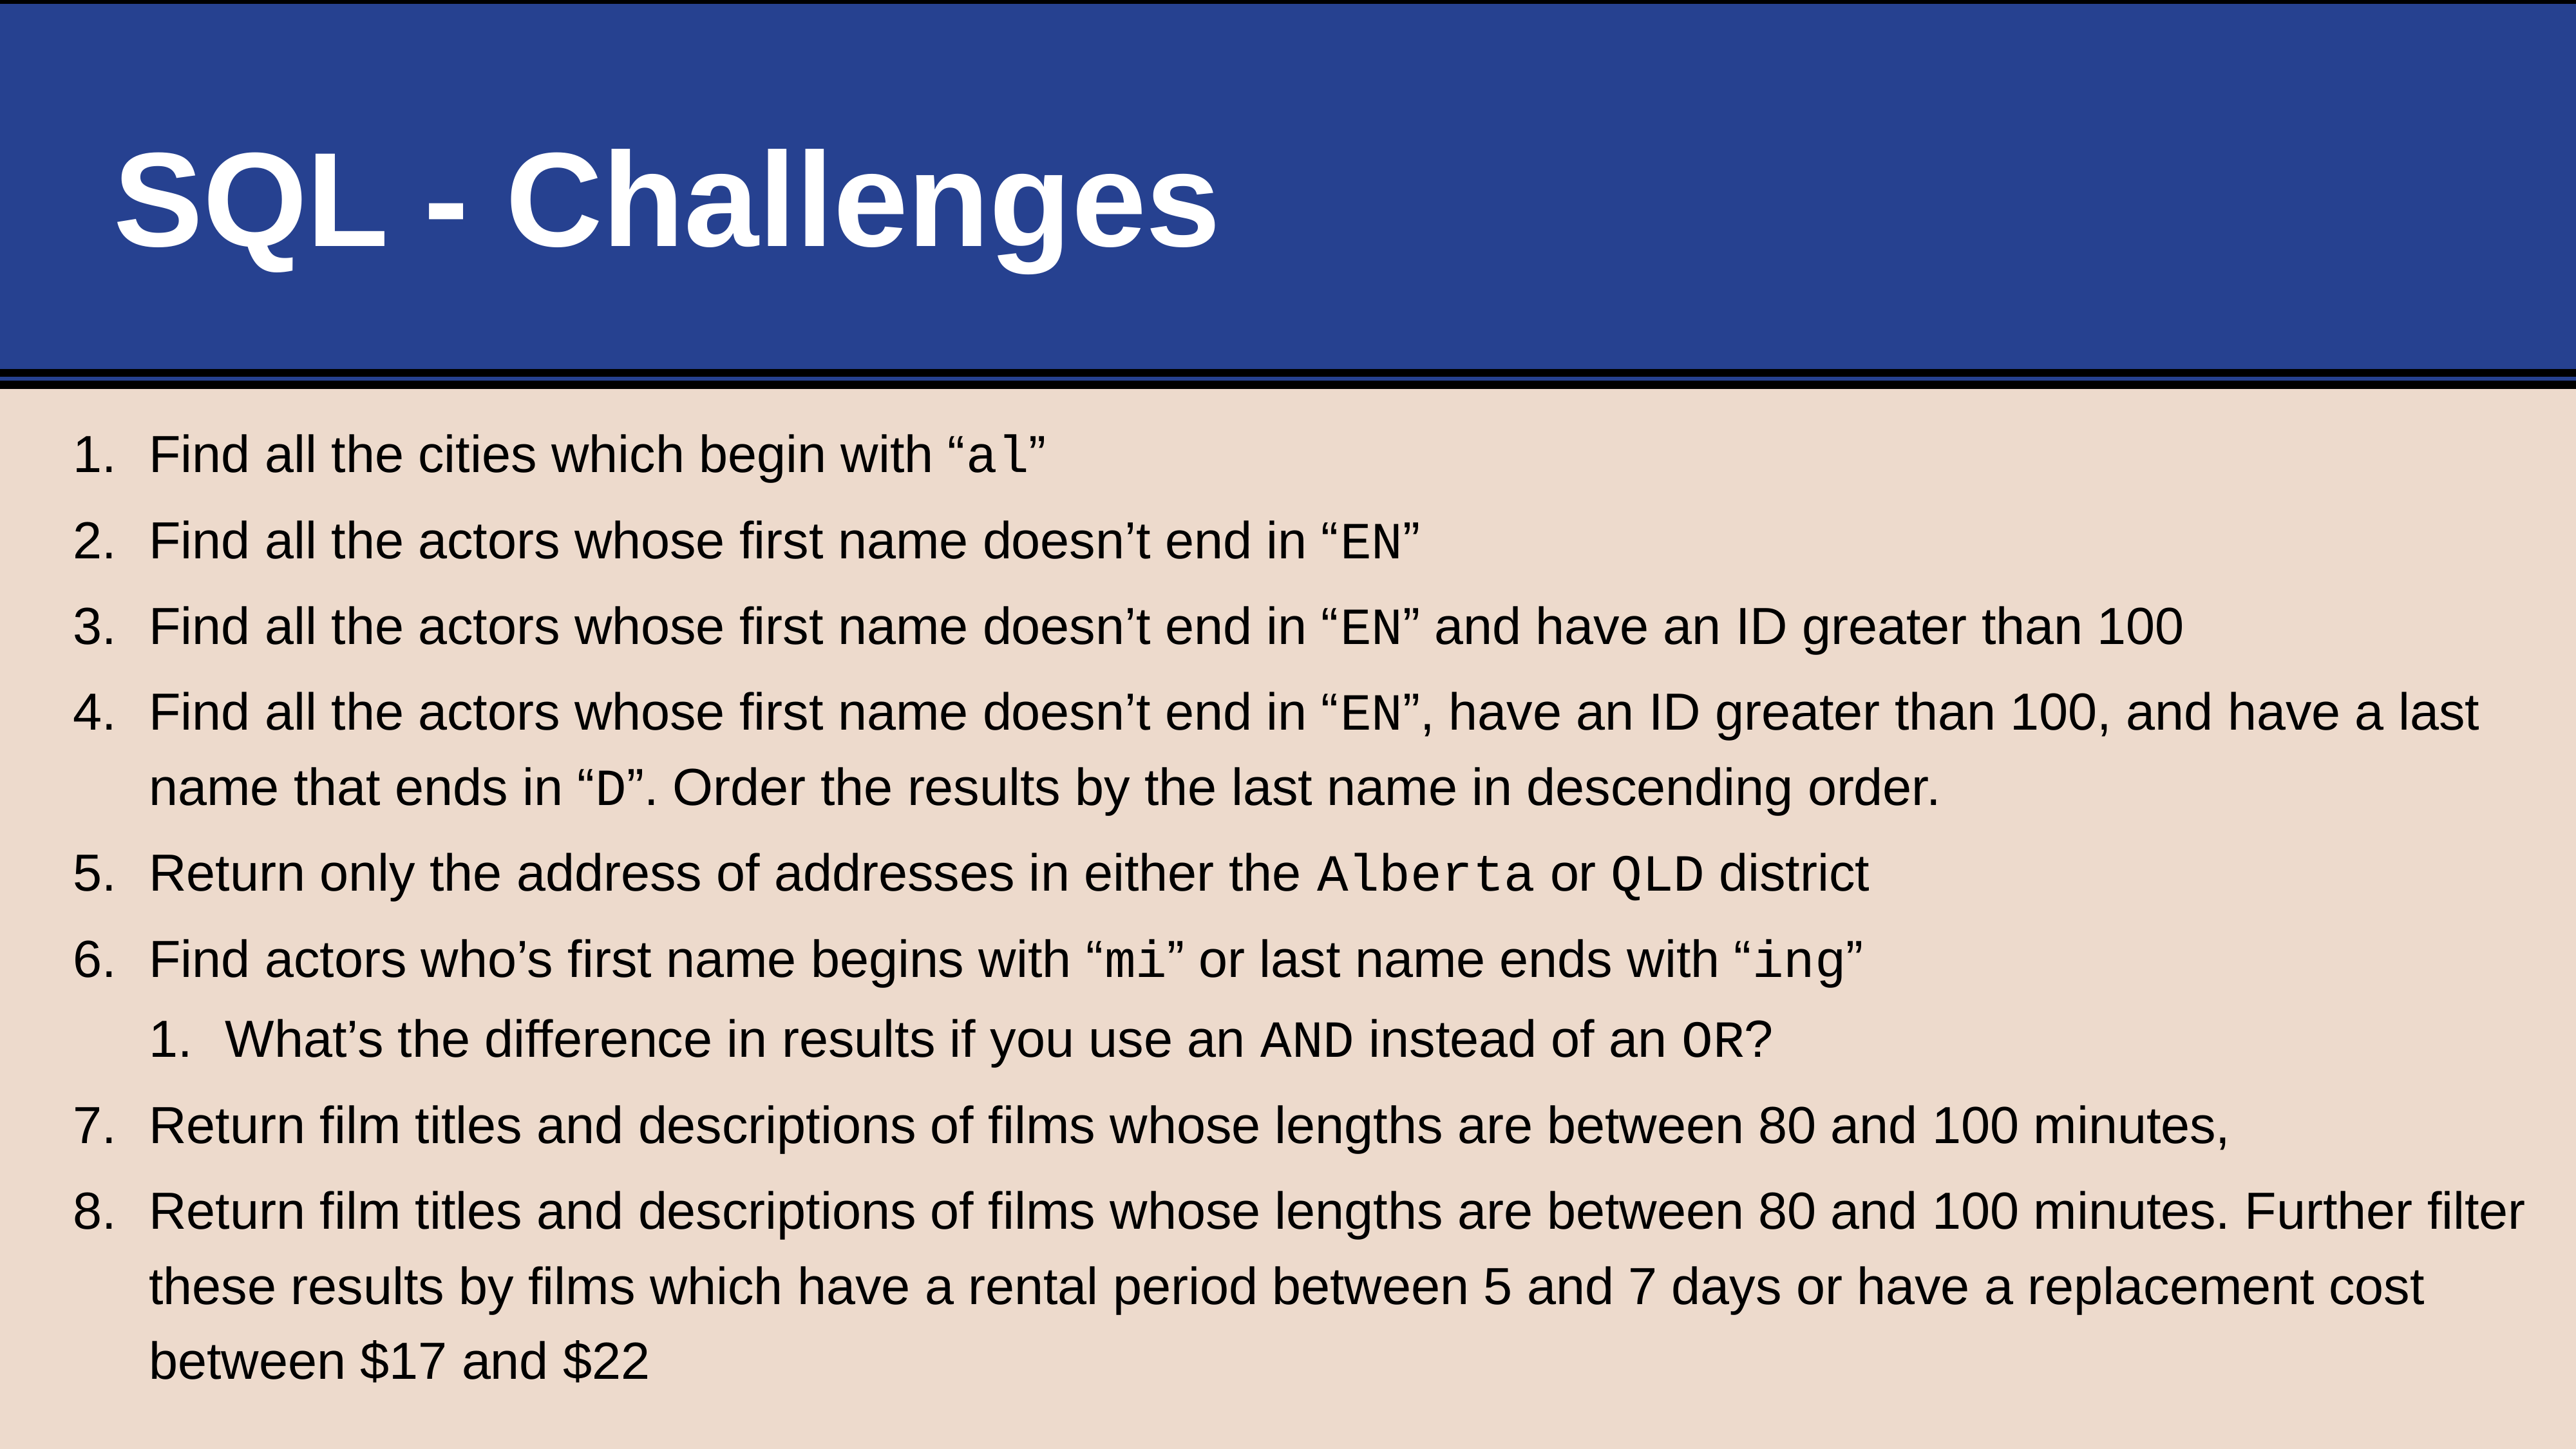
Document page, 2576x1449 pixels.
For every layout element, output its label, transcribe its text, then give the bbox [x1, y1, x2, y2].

title SQL - Challenges [87, 81, 2489, 303]
text_box [0, 0, 2576, 372]
text_box [0, 373, 2576, 385]
list Find all the cities which begin with “al” Find all the actors whose first name doesn’t end in “EN” Find all the actors whose first name doesn’t end in “EN” and have an ID greater than 100 Find all the actors whose first name doesn’t end in “EN”, have an ID greater than 100, and have a last name that ends in “D”. Order the results by the last name in descending order. Return only the address of addresses in either the Alberta or QLD district Find actors who’s first name begins with “mi” or last name ends with “ing” What’s the difference in results if you use an AND instead of an OR? Return film titles and descriptions of films whose lengths are between 80 and 100 minutes, Return film titles and descriptions of films whose lengths are between 80 and 100 minutes. Further filter these results by films which have a rental period between 5 and 7 days or have a replacement cost between $17 and $22 [68, 402, 2544, 1390]
